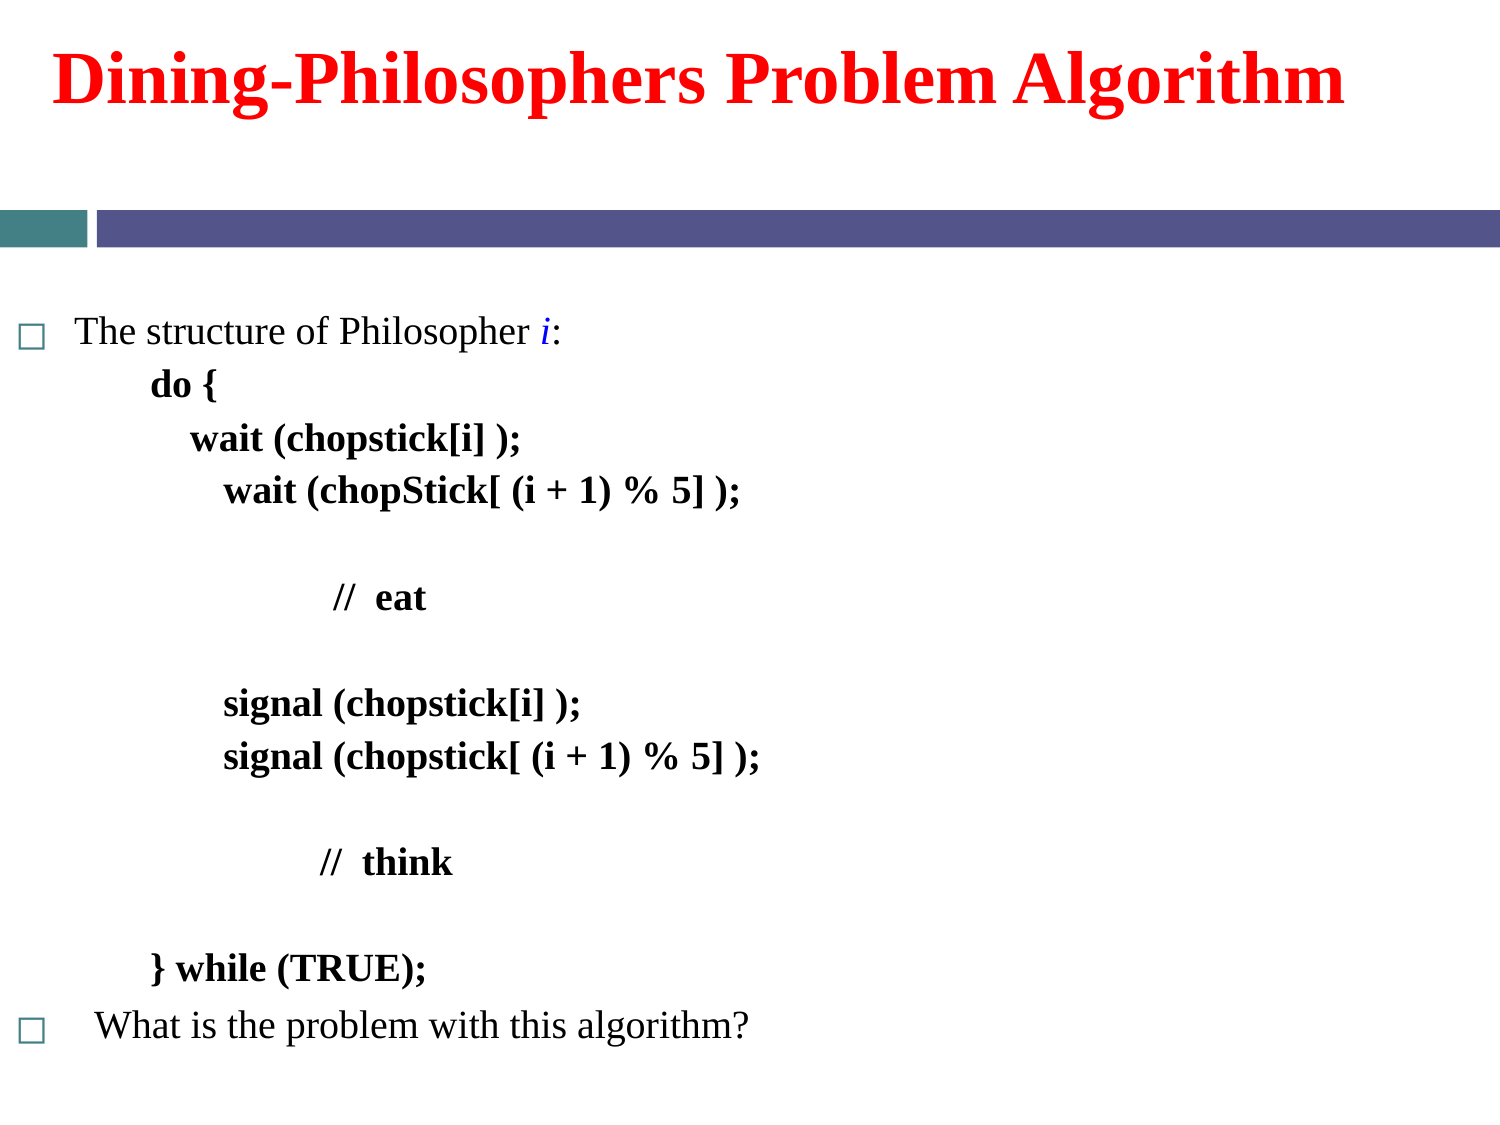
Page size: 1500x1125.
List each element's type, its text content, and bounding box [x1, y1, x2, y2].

list The structure of Philosopher i: do { wait (chopstick[i] ); wait (chopStick[ (i + 1) % 5] ); // eat signal (chopstick[i] ); signal (chopstick[ (i + 1) % 5] ); // think } while (TRUE); What is the problem with this algorithm? [0, 183, 1500, 1063]
title Dining-Philosophers Problem Algorithm [0, 26, 1461, 122]
